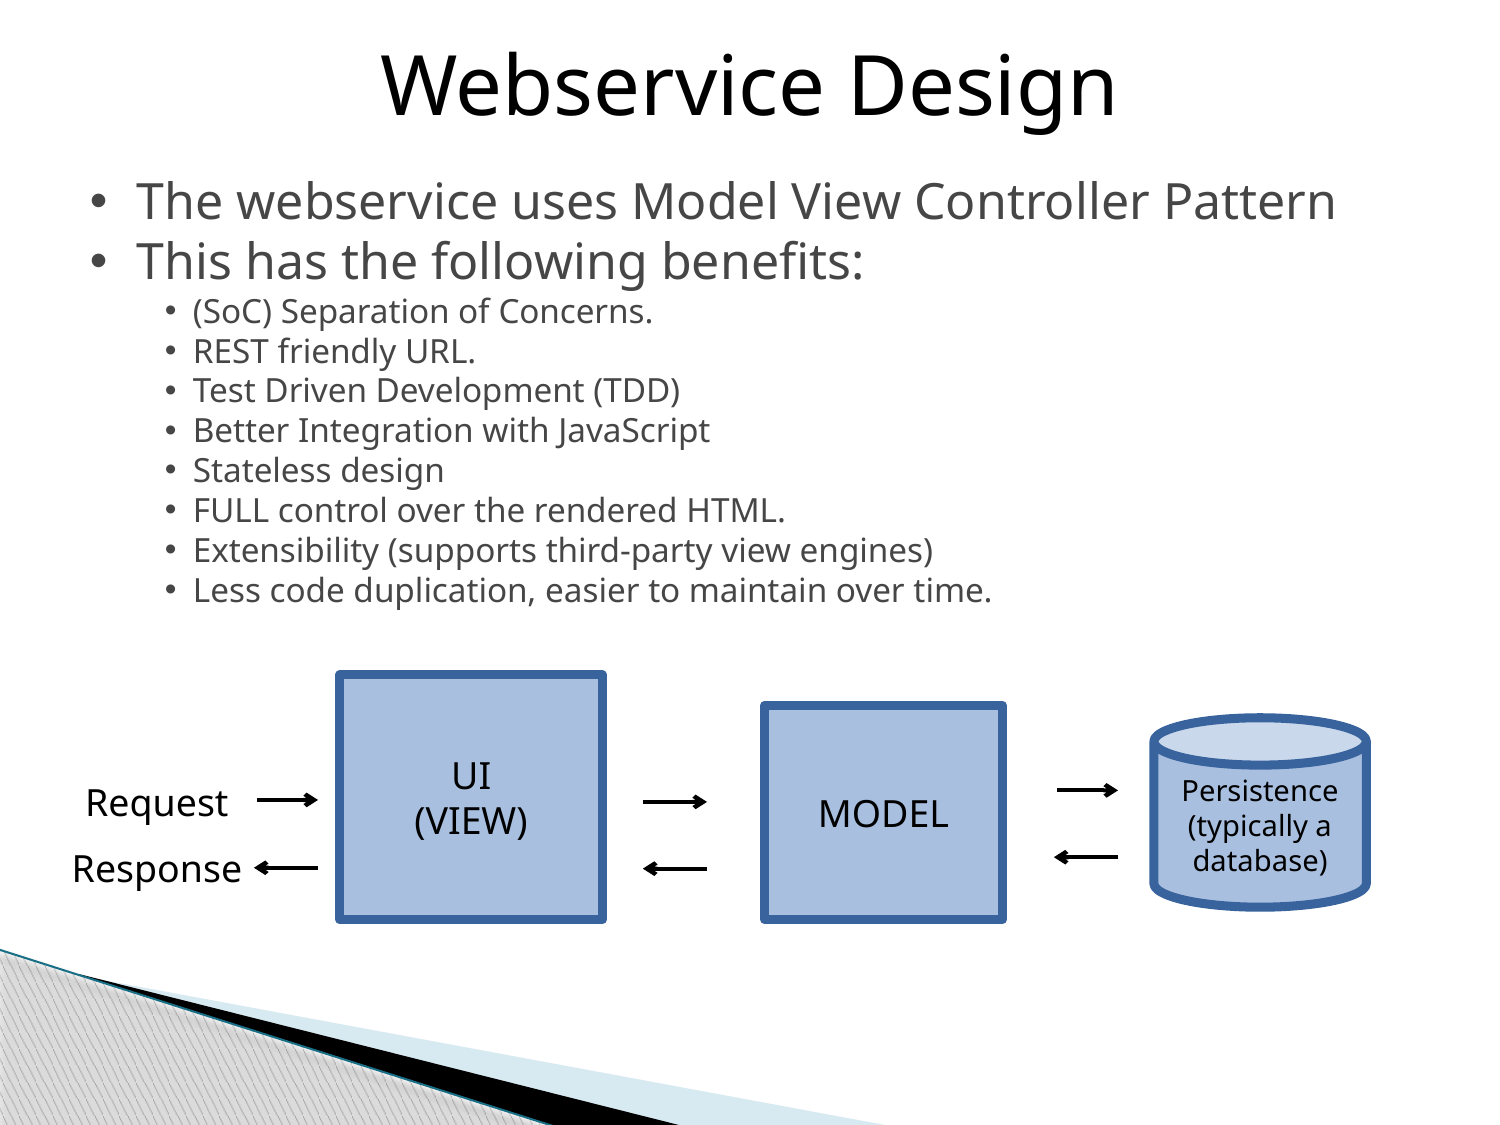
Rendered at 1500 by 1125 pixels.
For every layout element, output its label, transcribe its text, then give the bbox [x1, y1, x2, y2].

text_box Request [70, 771, 244, 832]
text_box UI (VIEW) [335, 670, 607, 924]
text_box Persistence (typically a database) [1149, 713, 1371, 912]
text_box Response [56, 837, 258, 898]
text_box The webservice uses Model View Controller Pattern This has the following benefits: (SoC) Separation of Concerns. REST friendly URL. Test Driven Development (TDD) Better Integration with JavaScript Stateless design FULL control over the rendered HTML. Extensibility (supports third-party view engines) Less code duplication, easier to maintain over time. [74, 162, 1425, 707]
text_box Webservice Design [0, 24, 1500, 140]
text_box MODEL [760, 701, 1007, 924]
